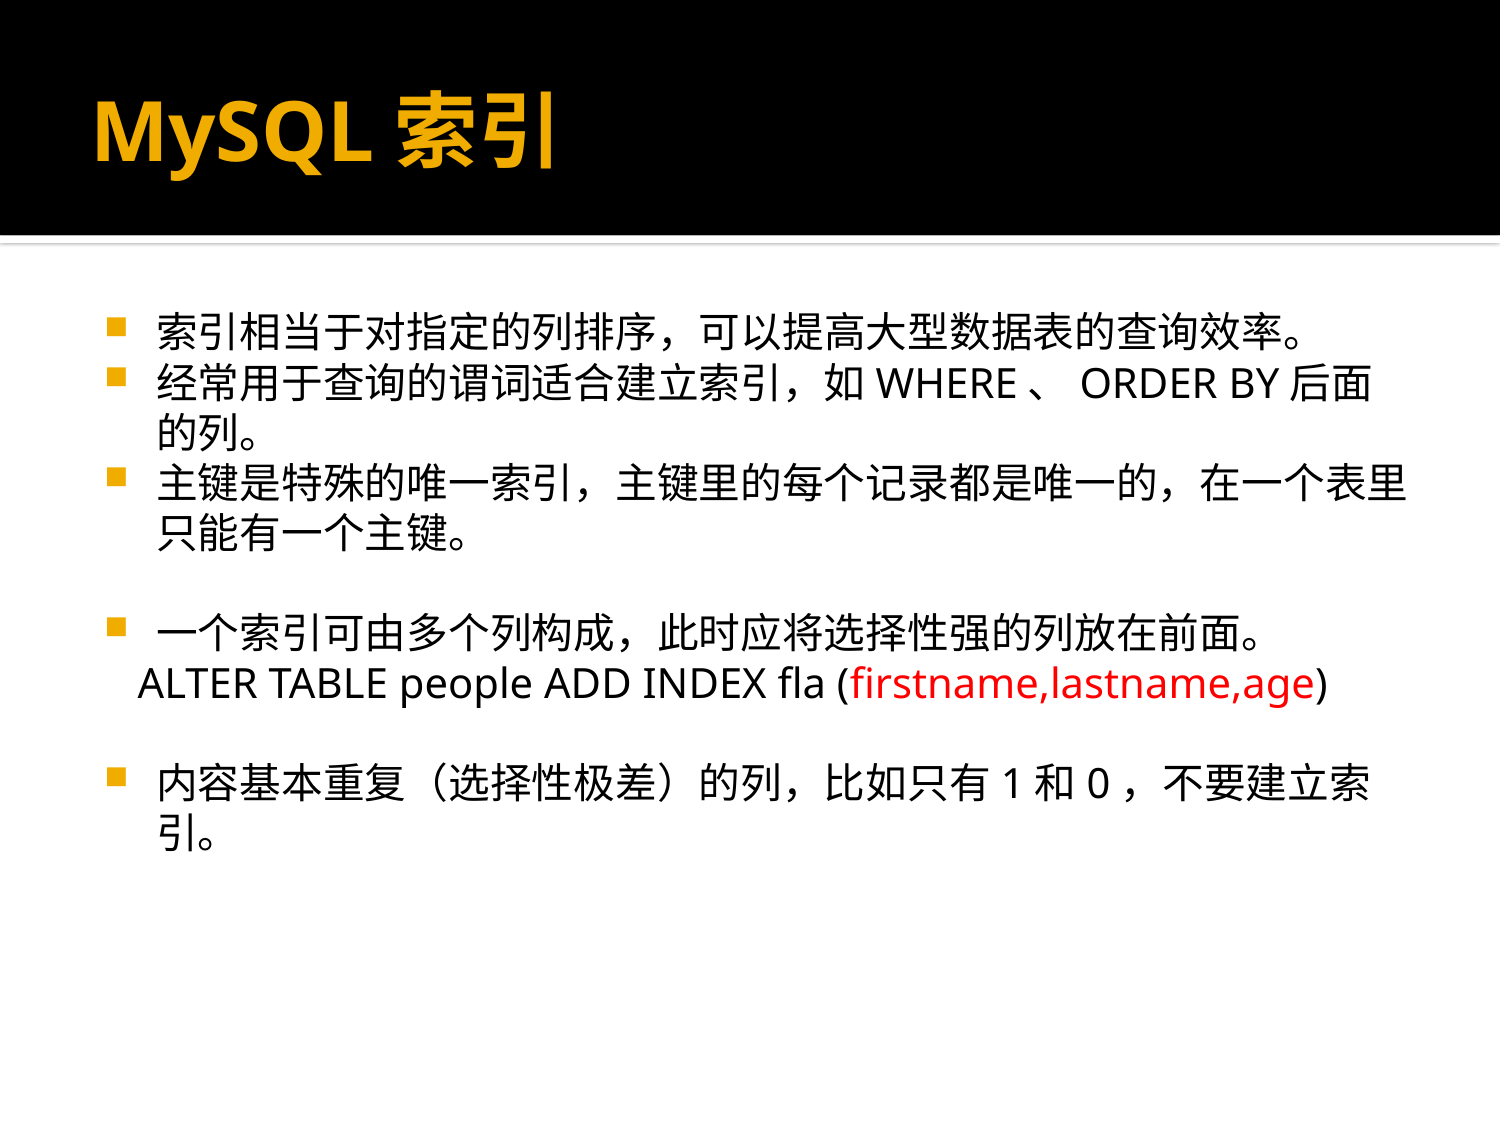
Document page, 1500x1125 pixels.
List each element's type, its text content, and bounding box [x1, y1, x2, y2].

list 索引相当于对指定的列排序，可以提高大型数据表的查询效率。 经常用于查询的谓词适合建立索引，如WHERE、ORDER BY后面的列。 主键是特殊的唯一索引，主键里的每个记录都是唯一的，在一个表里只能有一个主键。 一个索引可由多个列构成，此时应将选择性强的列放在前面。 ALTER TABLE people ADD INDEX fla (firstname,lastname,age) 内容基本重复（选择性极差）的列，比如只有1和0，不要建立索引。 [75, 291, 1425, 1050]
title MySQL索引 [75, 25, 1425, 231]
